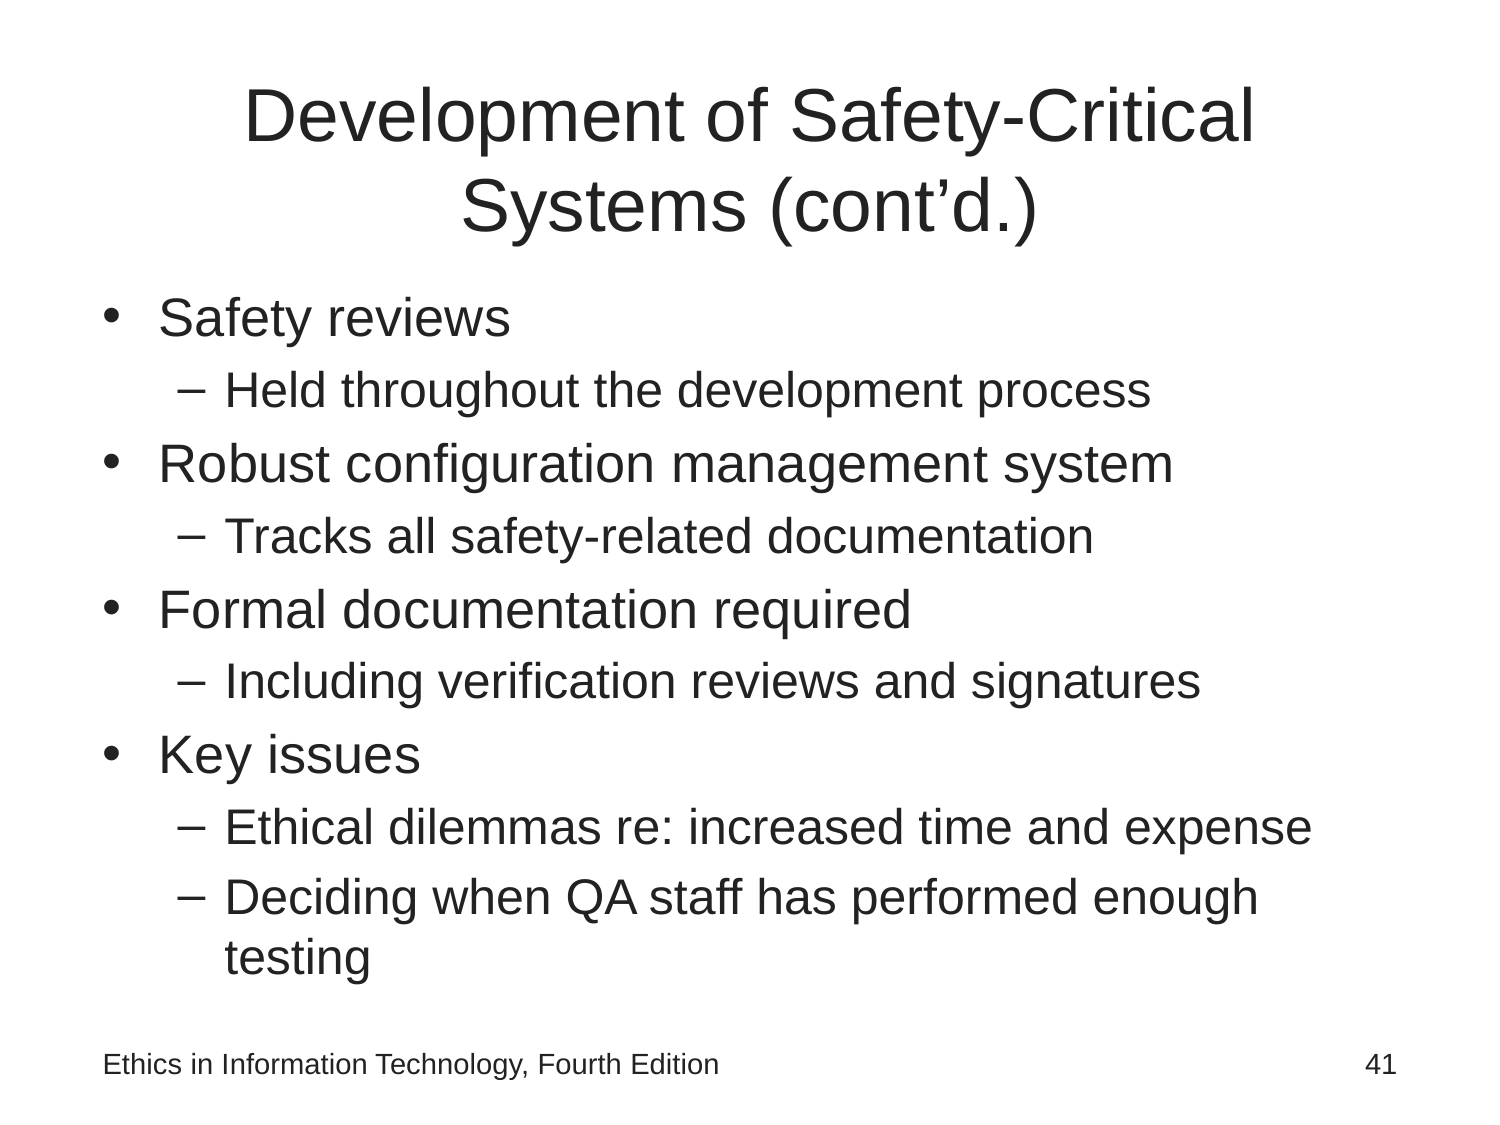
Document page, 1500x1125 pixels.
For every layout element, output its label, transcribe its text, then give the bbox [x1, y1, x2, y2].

text_box Ethics in Information Technology, Fourth Edition [87, 1037, 1299, 1100]
title Development of Safety-Critical Systems (cont’d.) [87, 62, 1413, 250]
text_box ‹#› [1299, 1037, 1413, 1100]
list Safety reviews Held throughout the development process Robust configuration management system Tracks all safety-related documentation Formal documentation required Including verification reviews and signatures Key issues Ethical dilemmas re: increased time and expense Deciding when QA staff has performed enough testing [87, 275, 1413, 1025]
